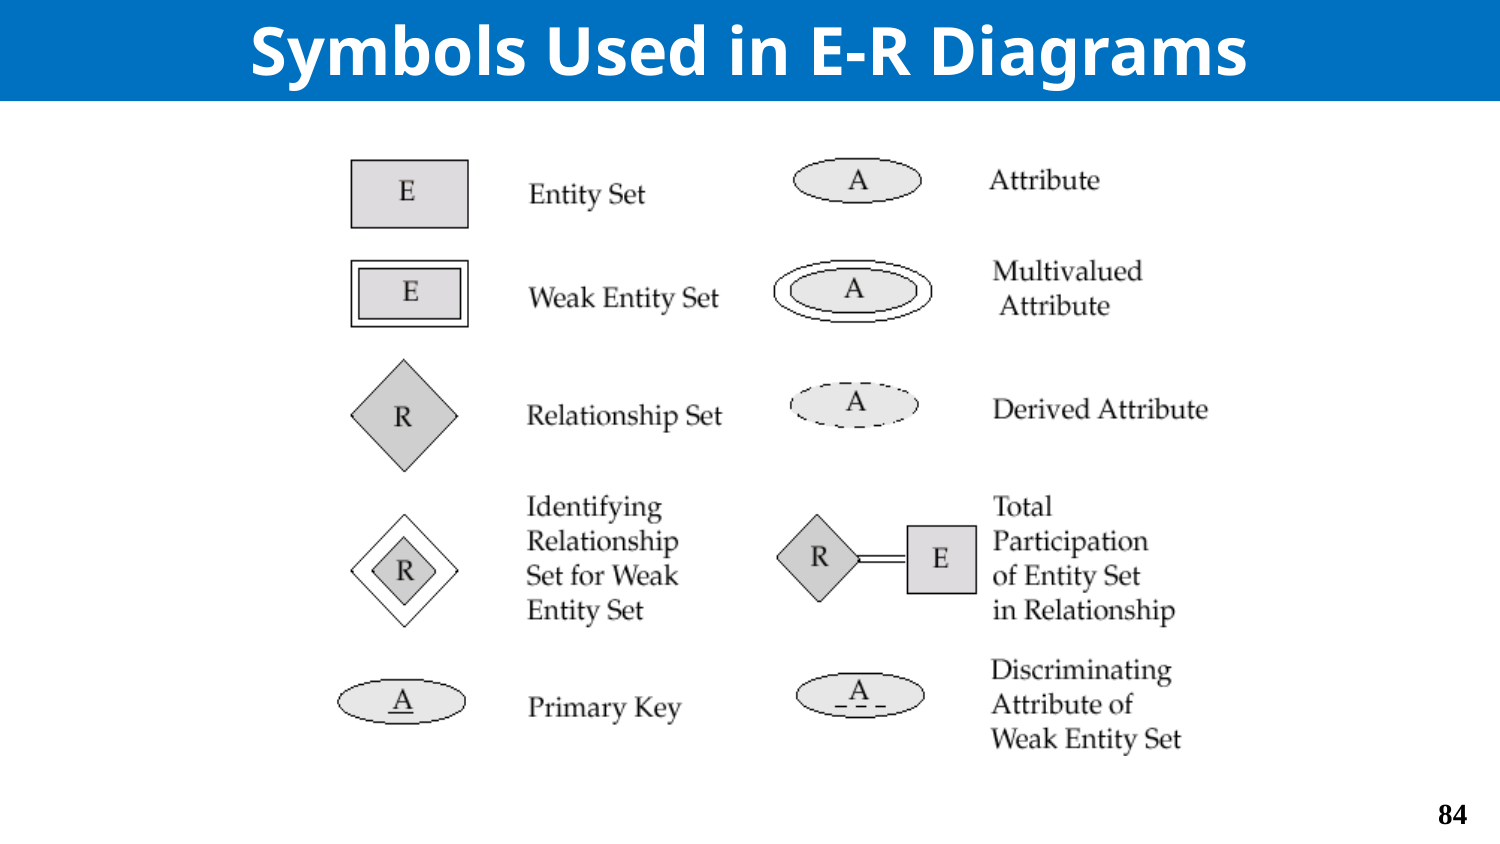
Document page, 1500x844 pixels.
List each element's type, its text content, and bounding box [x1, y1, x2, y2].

picture [275, 149, 1225, 757]
title Symbols Used in E-R Diagrams [0, 0, 1500, 102]
